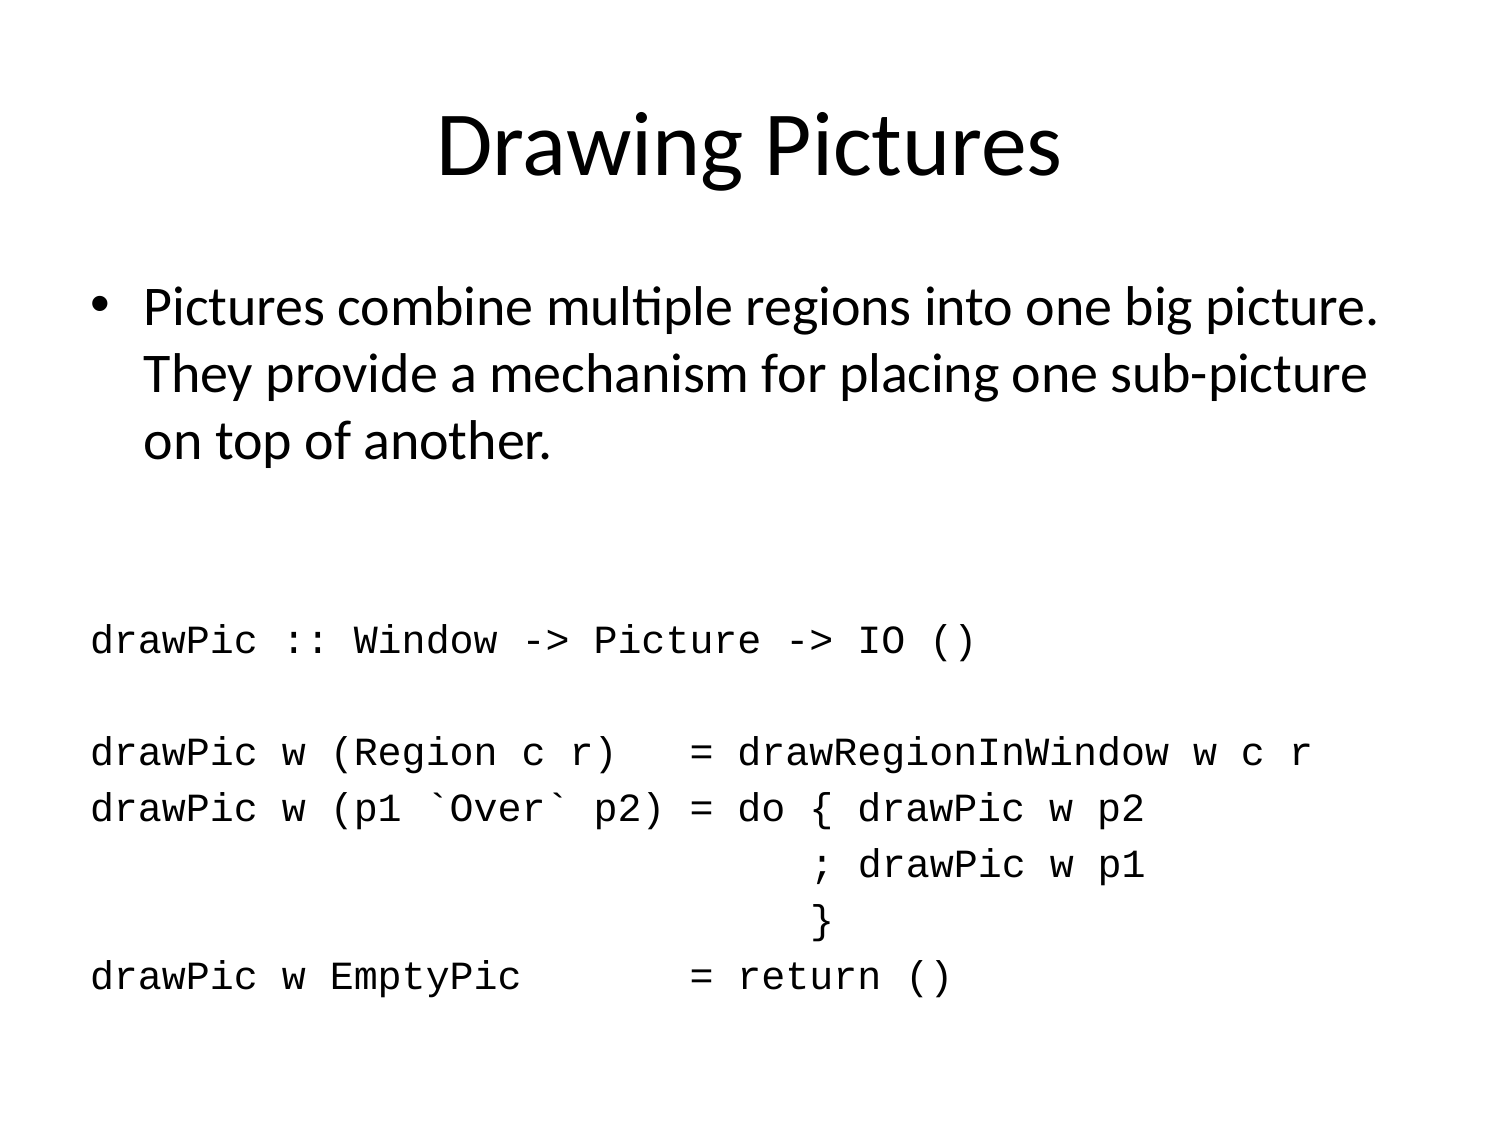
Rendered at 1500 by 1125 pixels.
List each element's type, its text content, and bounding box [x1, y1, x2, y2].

title Drawing Pictures [75, 45, 1425, 233]
list Pictures combine multiple regions into one big picture. They provide a mechanism for placing one sub-picture on top of another. drawPic :: Window -> Picture -> IO () drawPic w (Region c r) = drawRegionInWindow w c r drawPic w (p1 `Over` p2) = do { drawPic w p2 ; drawPic w p1 } drawPic w EmptyPic = return () [75, 262, 1425, 1005]
